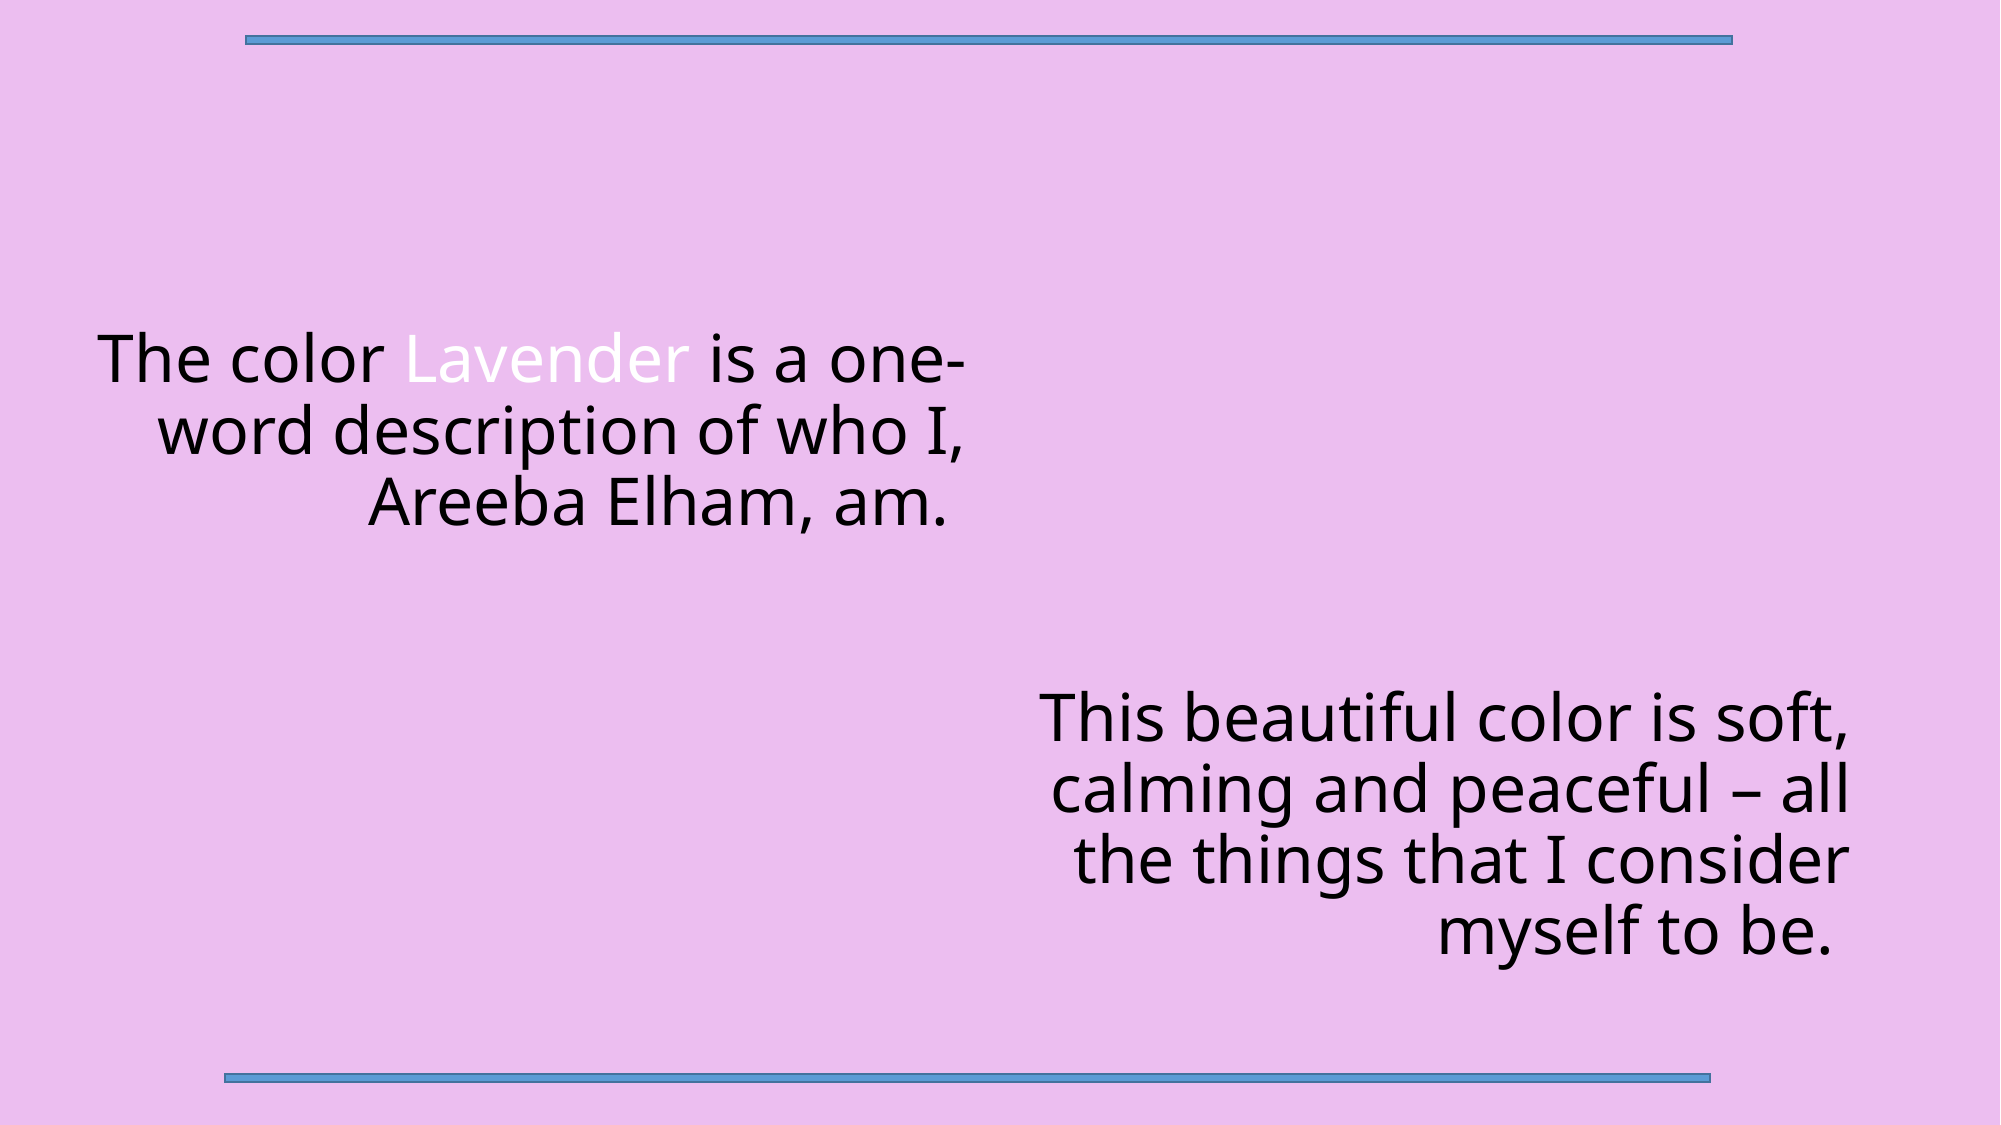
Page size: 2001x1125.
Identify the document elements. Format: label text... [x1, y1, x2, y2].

text_box [224, 1073, 1711, 1083]
list The color Lavender is a one-word description of who I, Areeba Elham, am. This beautiful color is soft, calming and peaceful – all the things that I consider myself to be. [68, 318, 1867, 997]
text_box [245, 35, 1733, 45]
